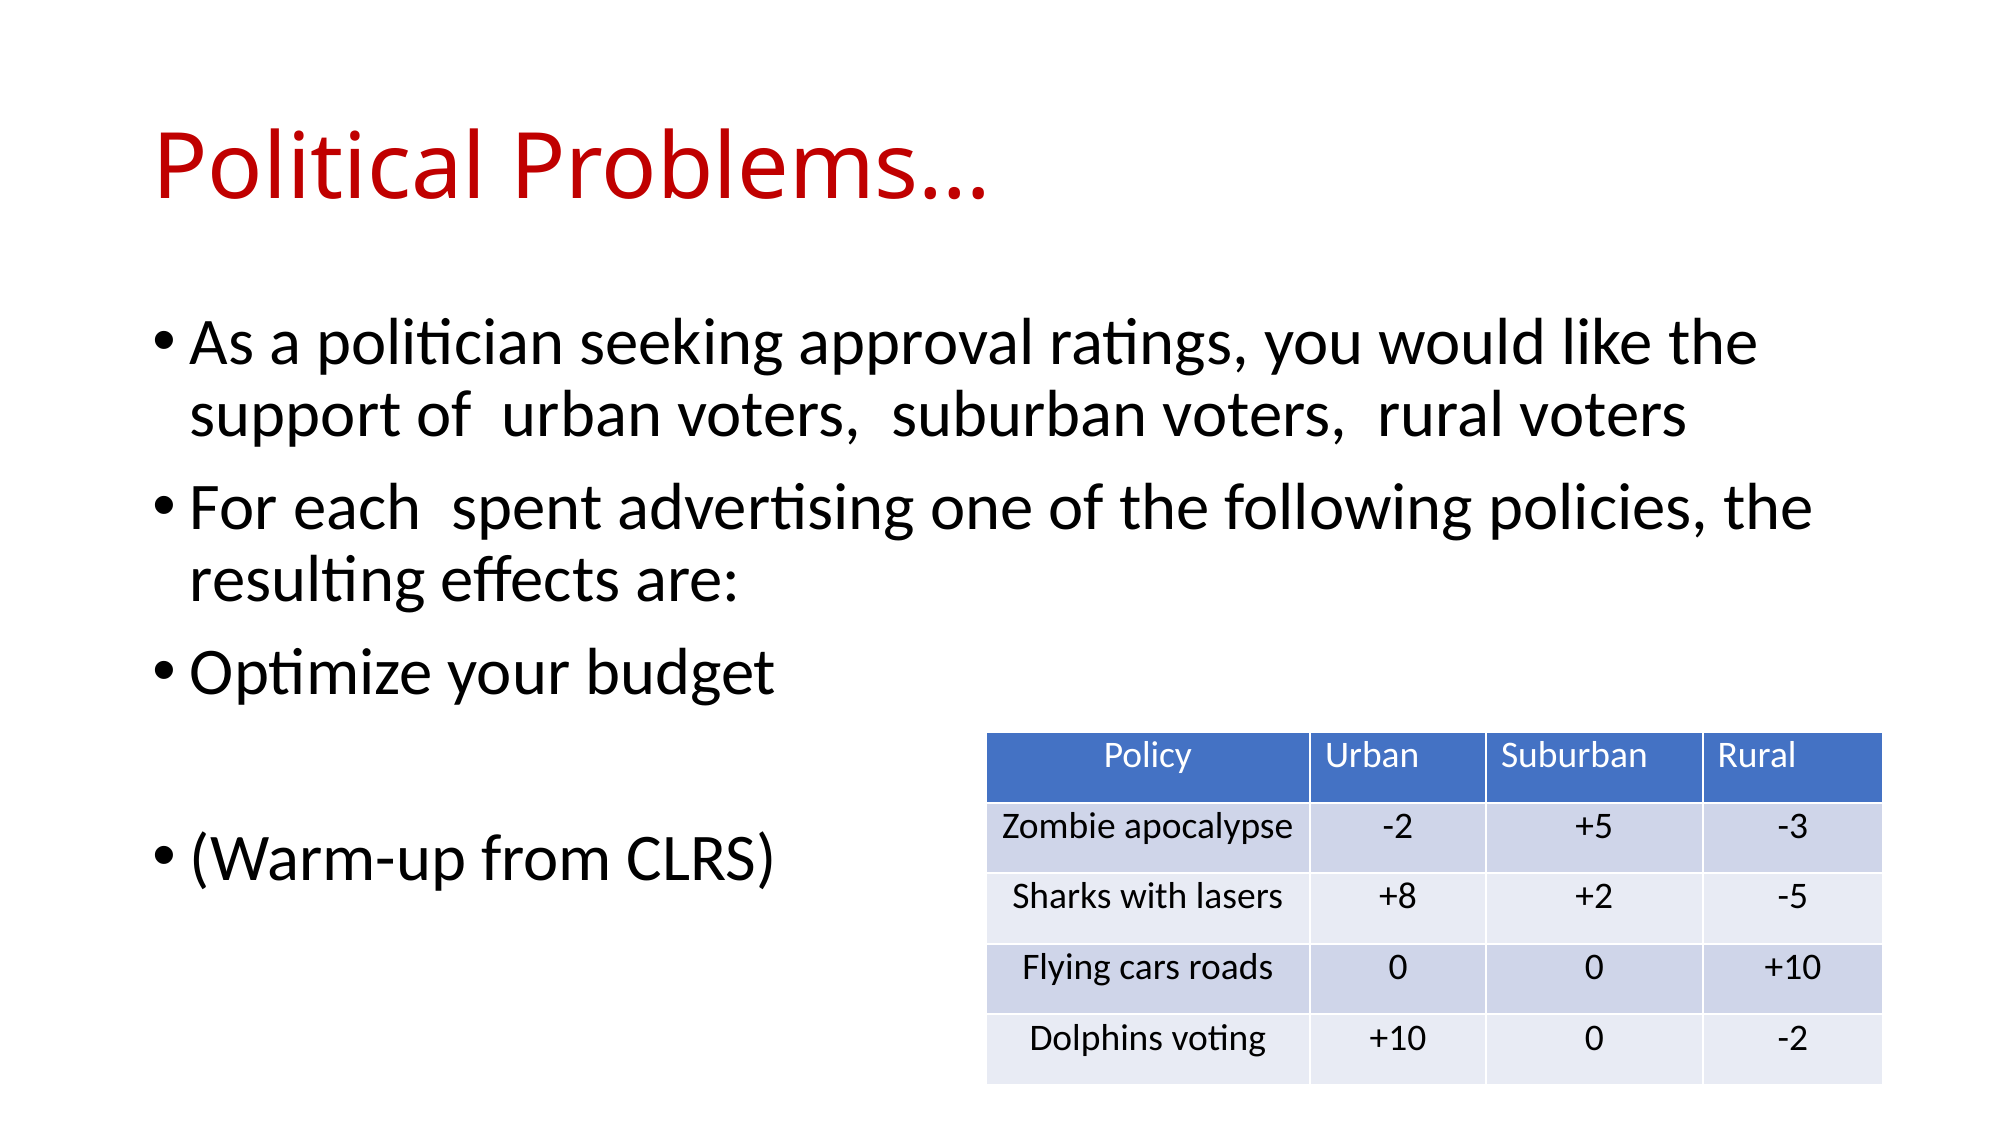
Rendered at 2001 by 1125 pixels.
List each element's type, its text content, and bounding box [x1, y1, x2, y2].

table_cell +2 [1487, 874, 1702, 943]
table_cell Zombie apocalypse [987, 804, 1309, 872]
table_cell Dolphins voting [987, 1015, 1309, 1084]
table_cell 0 [1487, 945, 1702, 1013]
table_cell -5 [1704, 874, 1882, 943]
table_cell -2 [1704, 1015, 1882, 1084]
table_cell Sharks with lasers [987, 874, 1309, 943]
table_cell +10 [1311, 1015, 1485, 1084]
table_cell -2 [1311, 804, 1485, 872]
table_cell 0 [1487, 1015, 1702, 1084]
table_header Rural [1704, 733, 1882, 802]
table_cell 0 [1311, 945, 1485, 1013]
table_cell +10 [1704, 945, 1882, 1013]
title Political Problems… [137, 59, 1906, 278]
table_cell -3 [1704, 804, 1882, 872]
table_header Policy [987, 733, 1309, 802]
table_header Suburban [1487, 733, 1702, 802]
table_header Urban [1311, 733, 1485, 802]
table_cell +5 [1487, 804, 1702, 872]
table_cell Flying cars roads [987, 945, 1309, 1013]
table_cell +8 [1311, 874, 1485, 943]
